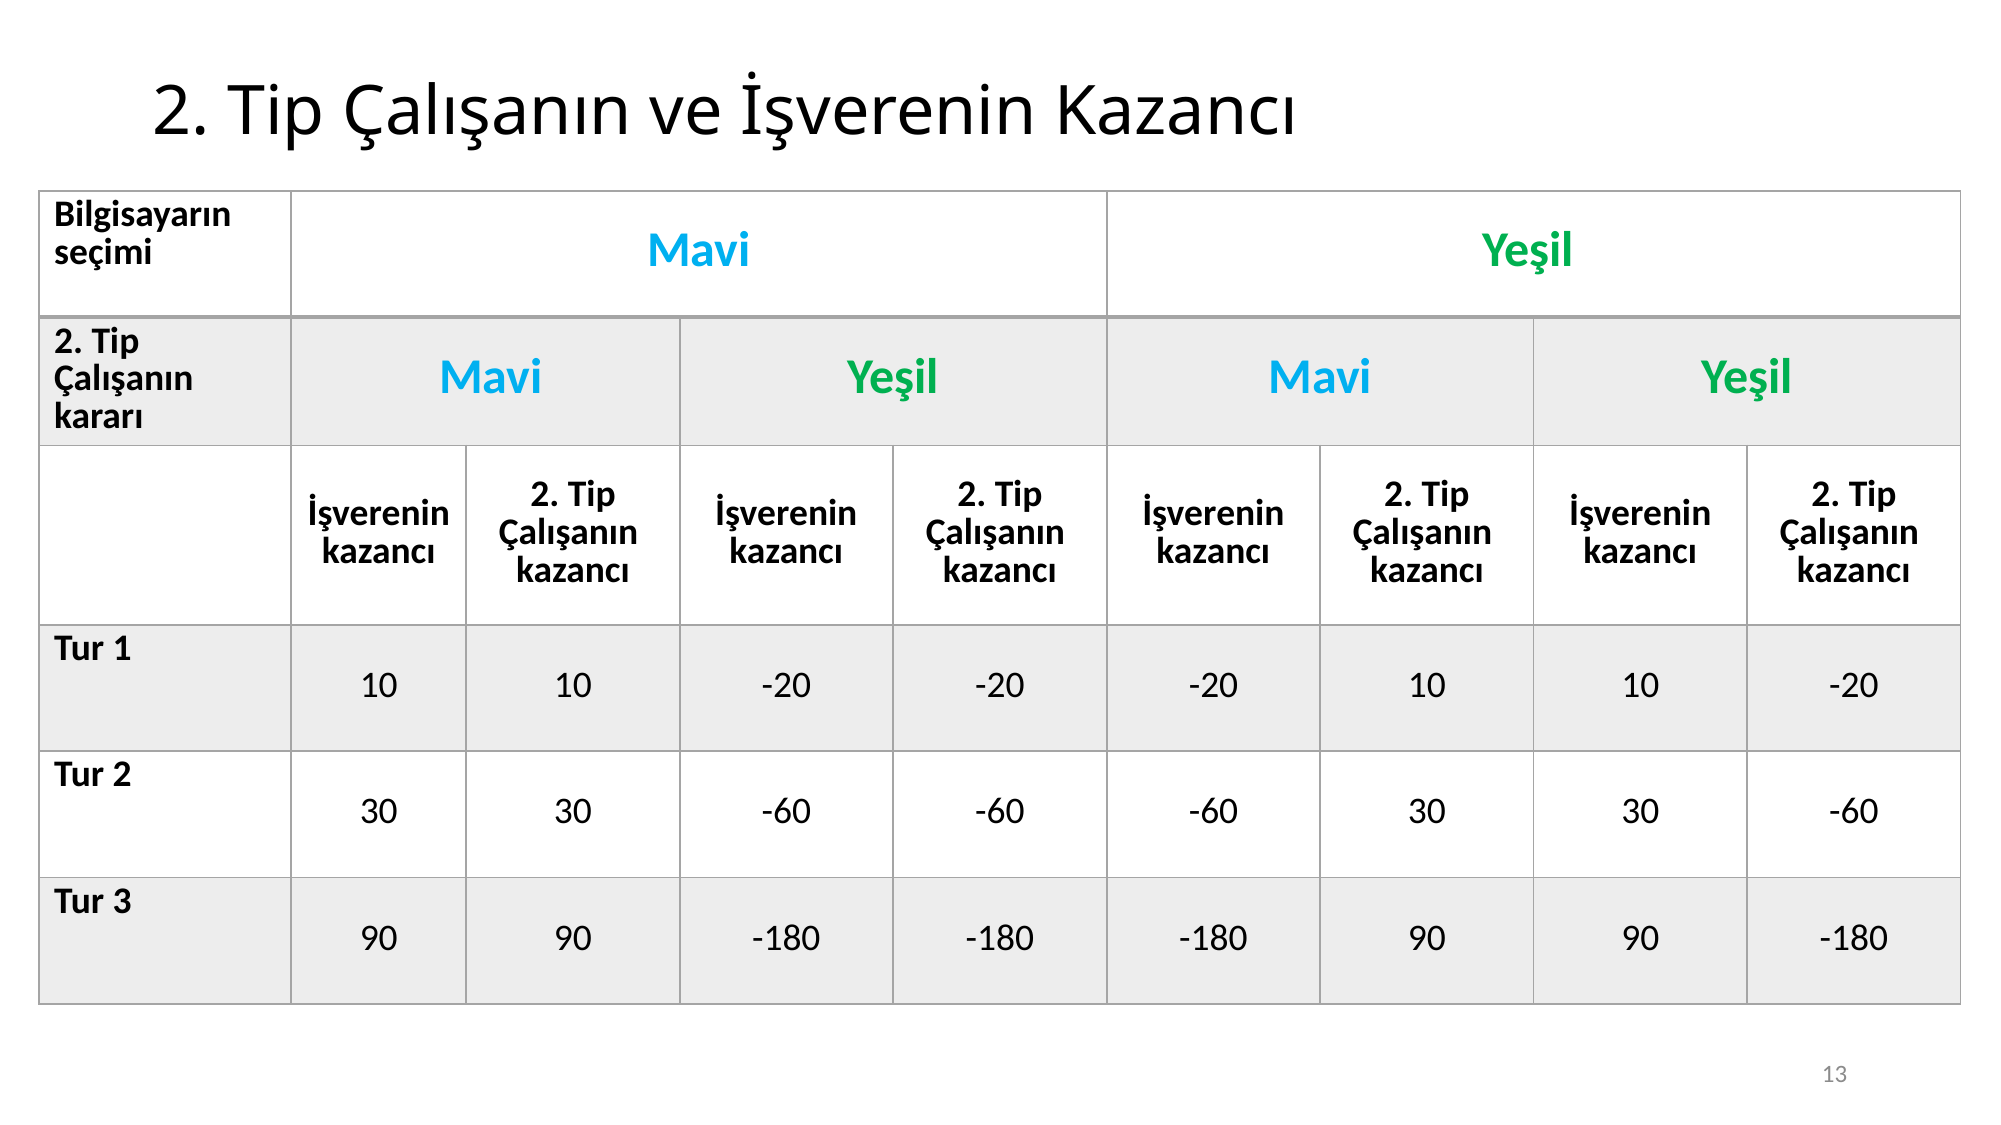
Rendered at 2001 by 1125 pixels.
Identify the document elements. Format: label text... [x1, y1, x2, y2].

table_cell -60 [1108, 752, 1319, 877]
table_cell 10 [1534, 626, 1746, 750]
table_cell 10 [1321, 626, 1533, 750]
table_cell 30 [1321, 752, 1533, 877]
table_cell 2. Tip Çalışanın kazancı [467, 446, 679, 624]
table_cell Mavi [292, 319, 679, 445]
table_cell İşverenin kazancı [292, 446, 465, 624]
table_cell İşverenin kazancı [1534, 446, 1746, 624]
table_cell -180 [1108, 878, 1319, 1003]
table_cell 30 [292, 752, 465, 877]
table_cell 2. Tip Çalışanın kazancı [894, 446, 1106, 624]
table_cell İşverenin kazancı [681, 446, 892, 624]
table_cell 10 [292, 626, 465, 750]
table_cell 30 [1534, 752, 1746, 877]
table_cell -180 [681, 878, 892, 1003]
table_cell -180 [894, 878, 1106, 1003]
table_cell 90 [467, 878, 679, 1003]
table_cell Tur 2 [40, 752, 290, 877]
slide_number 13 [1412, 1042, 1863, 1103]
table_cell -20 [681, 626, 892, 750]
table_cell 2. Tip Çalışanın kazancı [1748, 446, 1960, 624]
table_cell 2. Tip Çalışanın kazancı [1321, 446, 1533, 624]
table_cell 10 [467, 626, 679, 750]
table_cell Yeşil [1534, 319, 1960, 445]
table_cell 90 [1321, 878, 1533, 1003]
table_cell Yeşil [681, 319, 1106, 445]
table_cell 90 [1534, 878, 1746, 1003]
table_cell -60 [894, 752, 1106, 877]
table_cell -60 [681, 752, 892, 877]
table_cell 90 [292, 878, 465, 1003]
table_header Bilgisayarın seçimi [40, 192, 290, 315]
table_cell 30 [467, 752, 679, 877]
table_cell Tur 1 [40, 626, 290, 750]
table_cell -20 [1108, 626, 1319, 750]
table_cell -20 [1748, 626, 1960, 750]
table_cell Tur 3 [40, 878, 290, 1003]
table_cell 2. Tip Çalışanın kararı [40, 319, 290, 445]
table_cell -180 [1748, 878, 1960, 1003]
table_cell Mavi [1108, 319, 1533, 445]
table_cell İşverenin kazancı [1108, 446, 1319, 624]
table_cell -20 [894, 626, 1106, 750]
table_header Mavi [292, 192, 1106, 315]
title 2. Tip Çalışanın ve İşverenin Kazancı [137, 59, 1863, 159]
table_cell [40, 446, 290, 624]
table_cell -60 [1748, 752, 1960, 877]
table_header Yeşil [1108, 192, 1960, 315]
